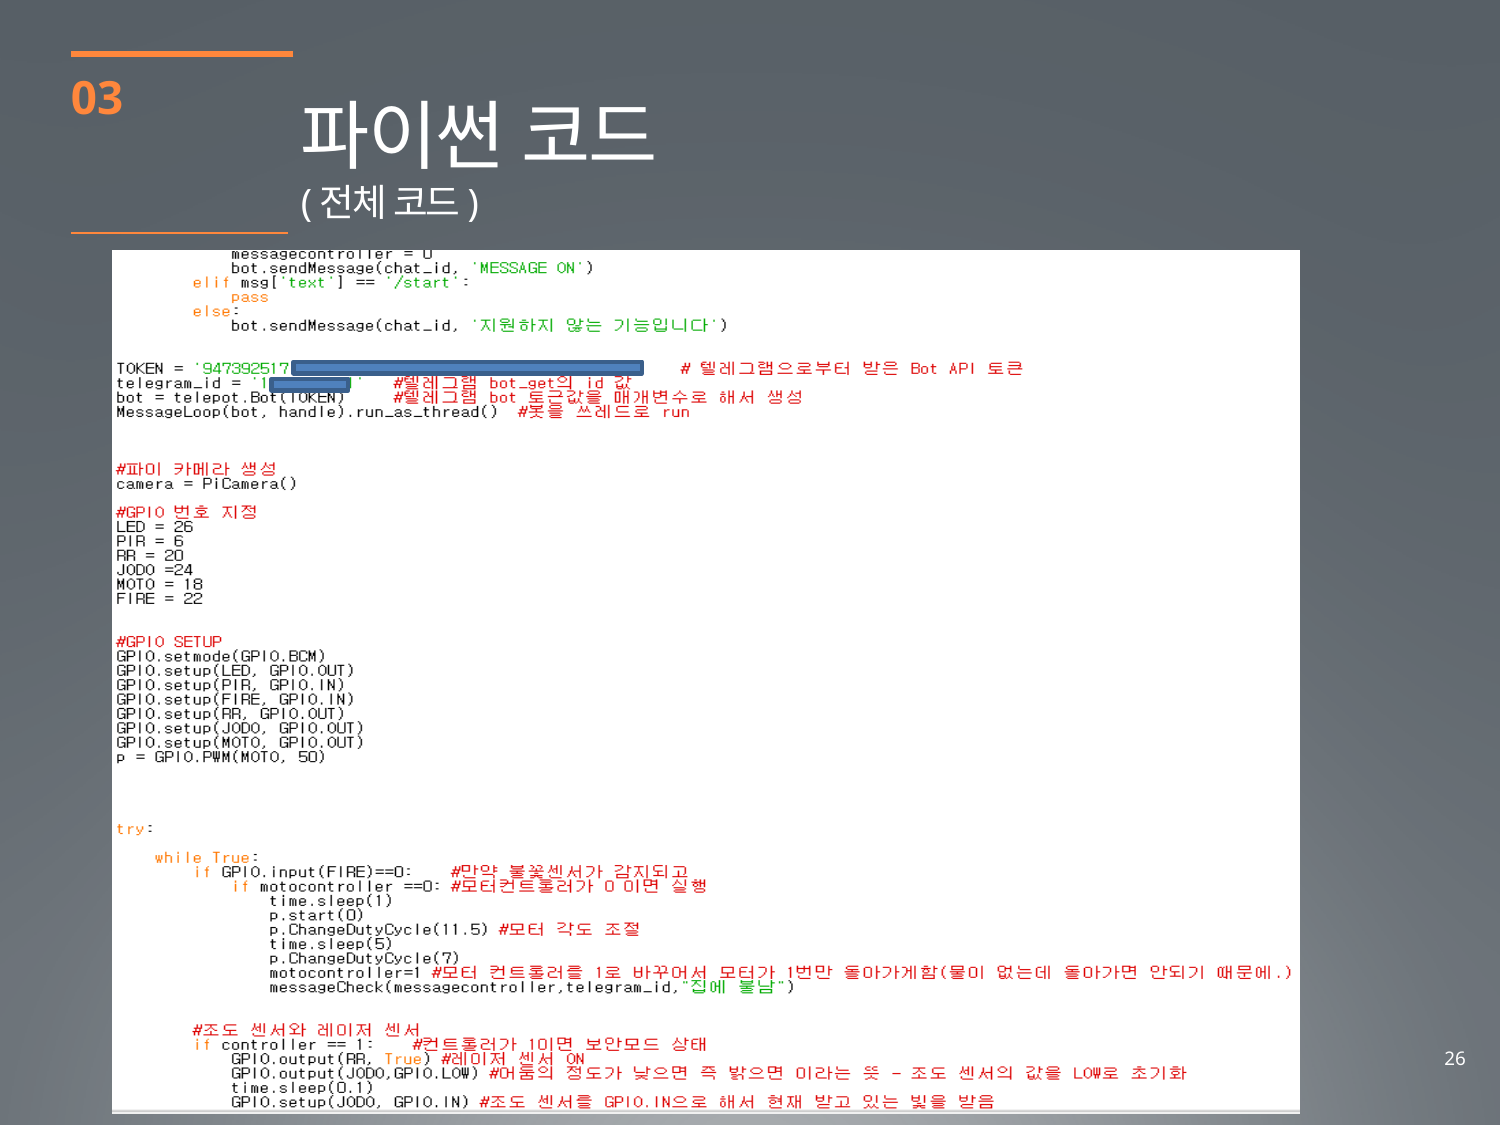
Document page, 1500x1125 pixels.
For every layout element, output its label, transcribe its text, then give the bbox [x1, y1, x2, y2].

text_box 파이썬 코드 (전체 코드) [285, 80, 684, 248]
picture [0, 0, 1500, 1125]
text_box 03 [56, 61, 139, 132]
